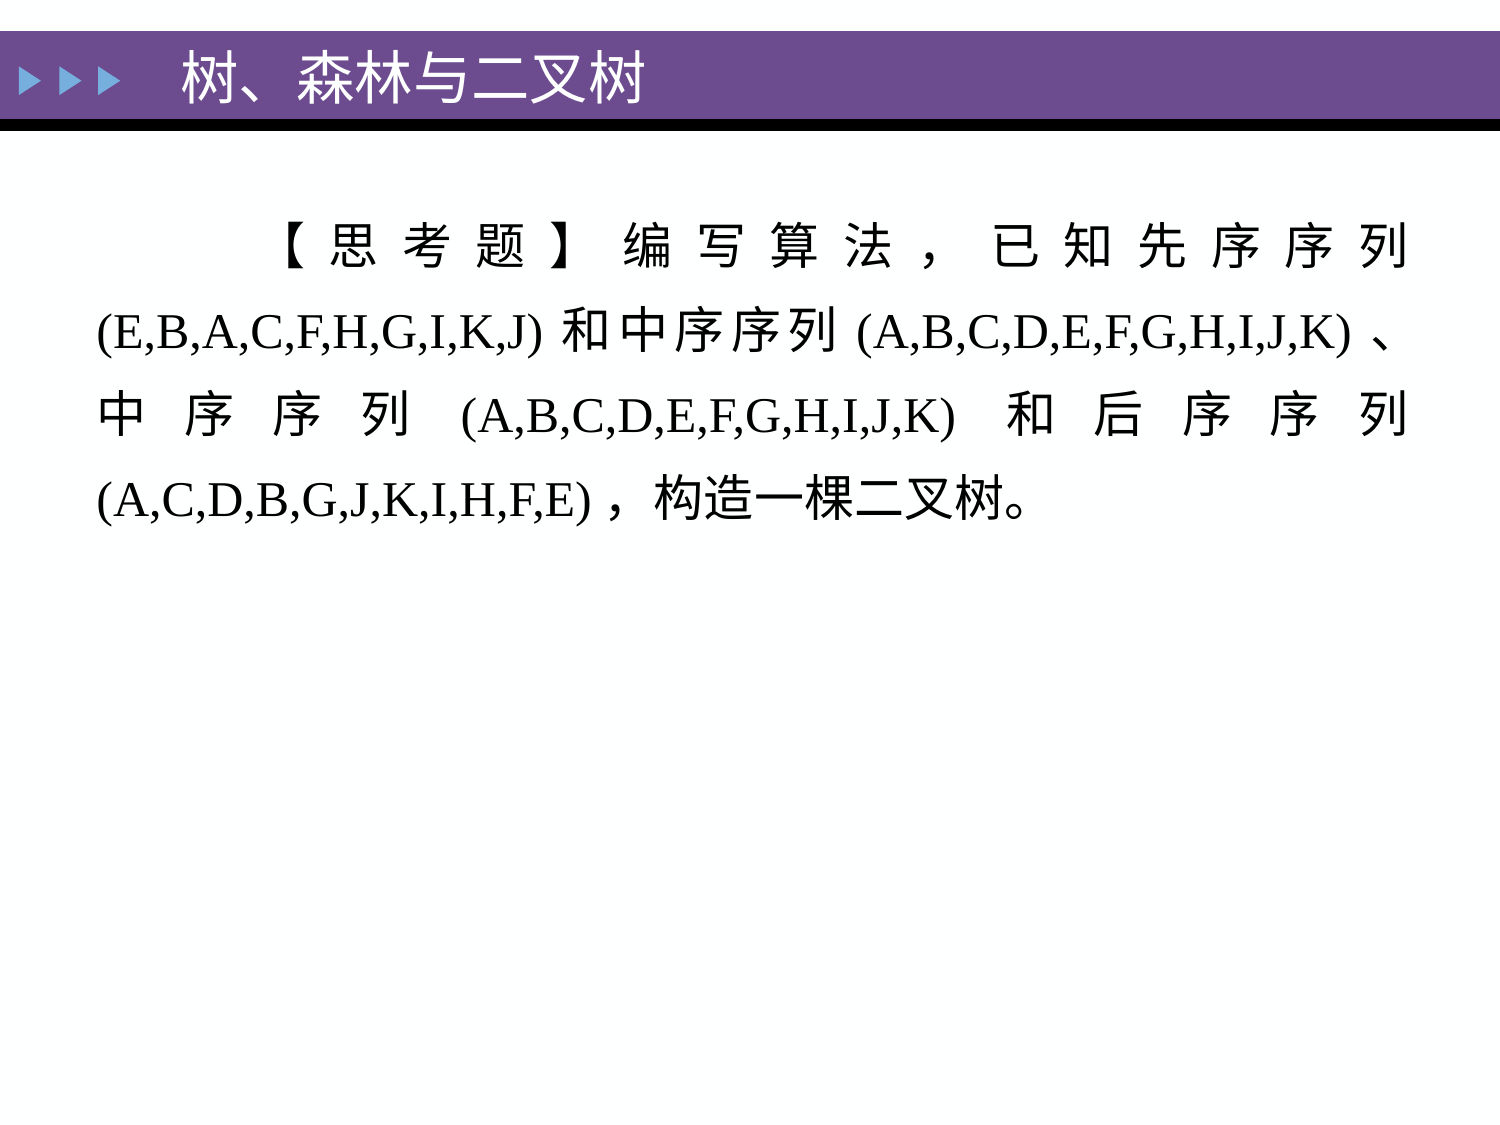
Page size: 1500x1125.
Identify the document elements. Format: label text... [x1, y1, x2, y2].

title 树、森林与二叉树 [138, 38, 1189, 114]
list 【思考题】编写算法，已知先序序列(E,B,A,C,F,H,G,I,K,J)和中序序列(A,B,C,D,E,F,G,H,I,J,K)、中序序列(A,B,C,D,E,F,G,H,I,J,K)和后序序列(A,C,D,B,G,J,K,I,H,F,E)，构造一棵二叉树。 [81, 183, 1436, 1081]
